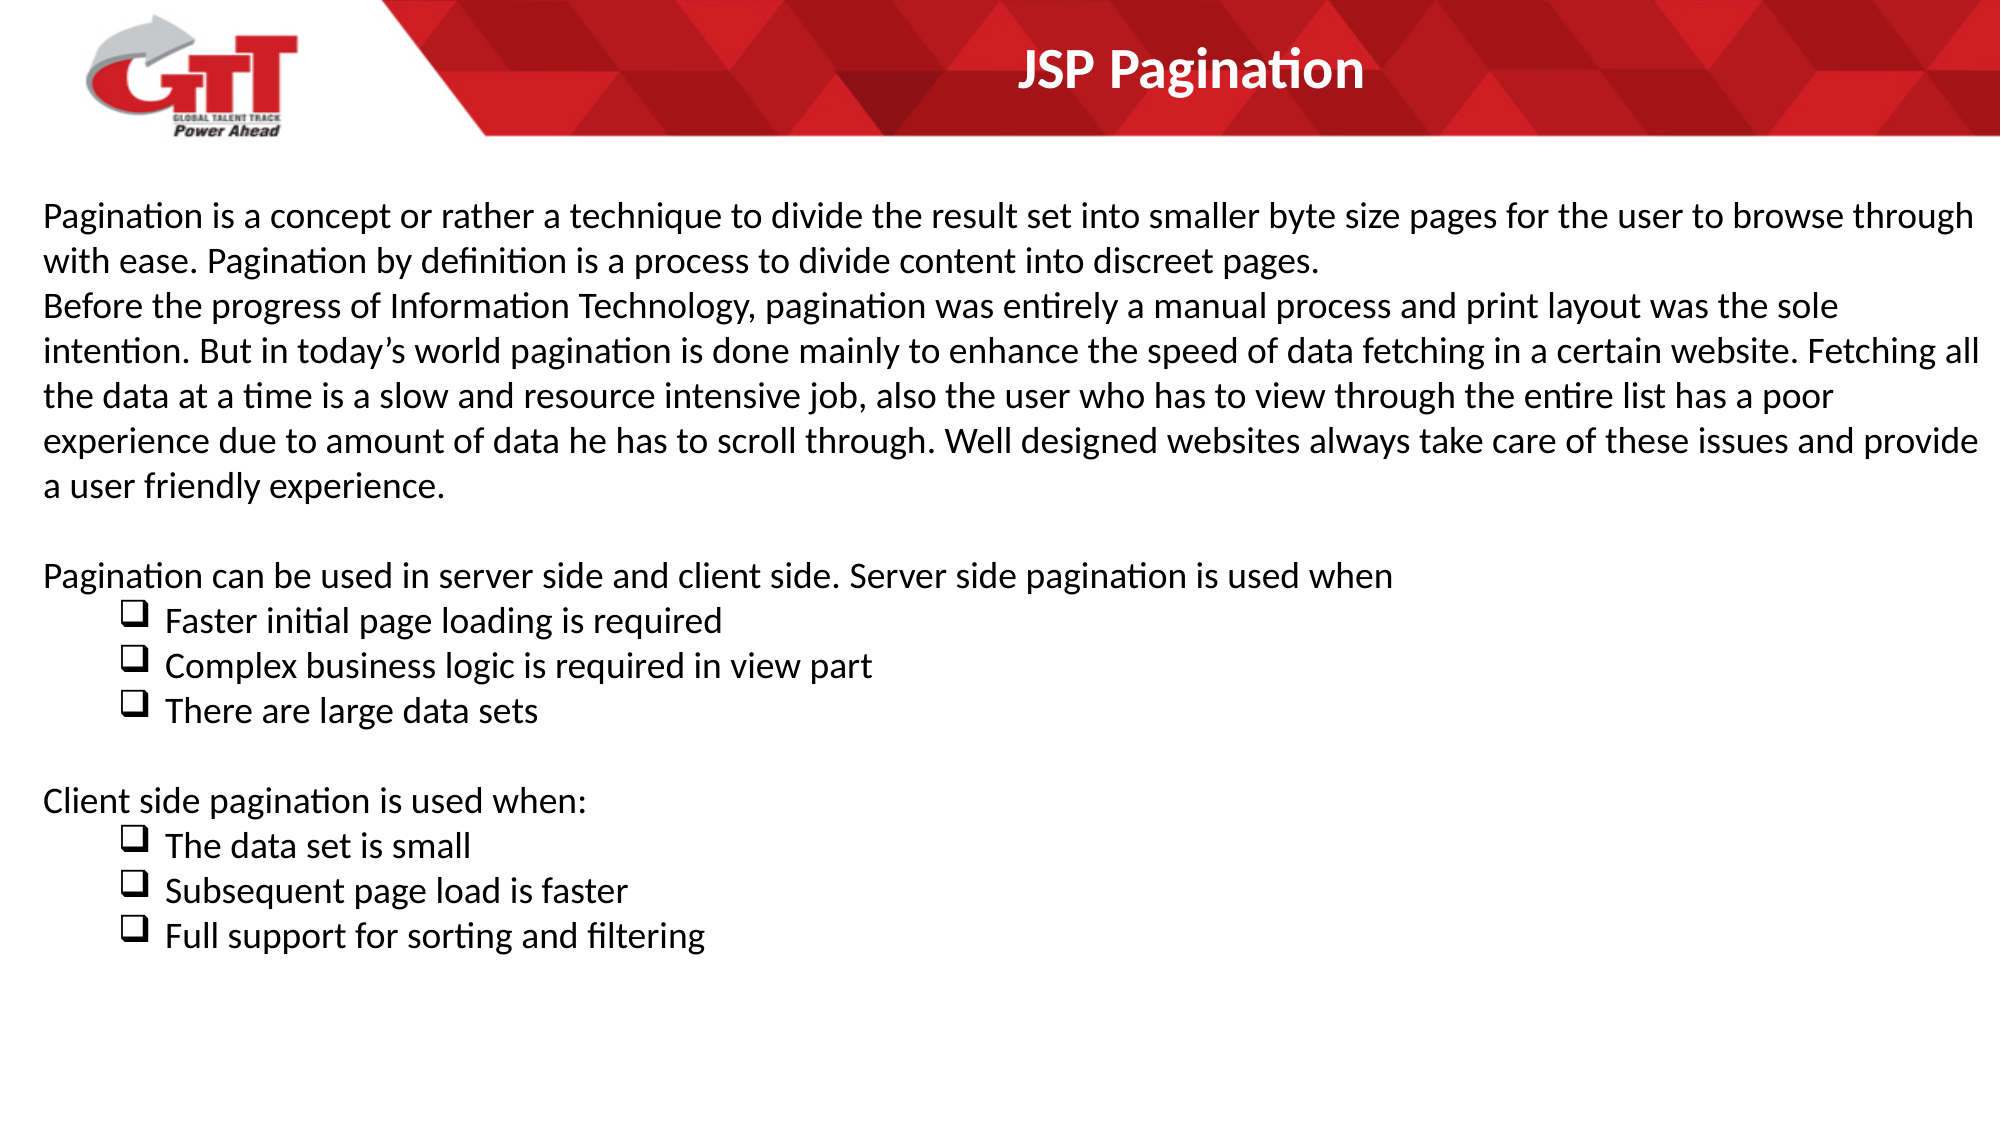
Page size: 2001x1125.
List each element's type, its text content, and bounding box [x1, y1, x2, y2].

text_box Pagination is a concept or rather a technique to divide the result set into smaller byte size pages for the user to browse through with ease. Pagination by definition is a process to divide content into discreet pages. Before the progress of Information Technology, pagination was entirely a manual process and print layout was the sole intention. But in today’s world pagination is done mainly to enhance the speed of data fetching in a certain website. Fetching all the data at a time is a slow and resource intensive job, also the user who has to view through the entire list has a poor experience due to amount of data he has to scroll through. Well designed websites always take care of these issues and provide a user friendly experience. Pagination can be used in server side and client side. Server side pagination is used when Faster initial page loading is required Complex business logic is required in view part There are large data sets Client side pagination is used when: The data set is small Subsequent page load is faster Full support for sorting and filtering [28, 183, 2000, 964]
picture [0, 0, 2000, 1125]
title JSP Pagination [433, 12, 1950, 118]
